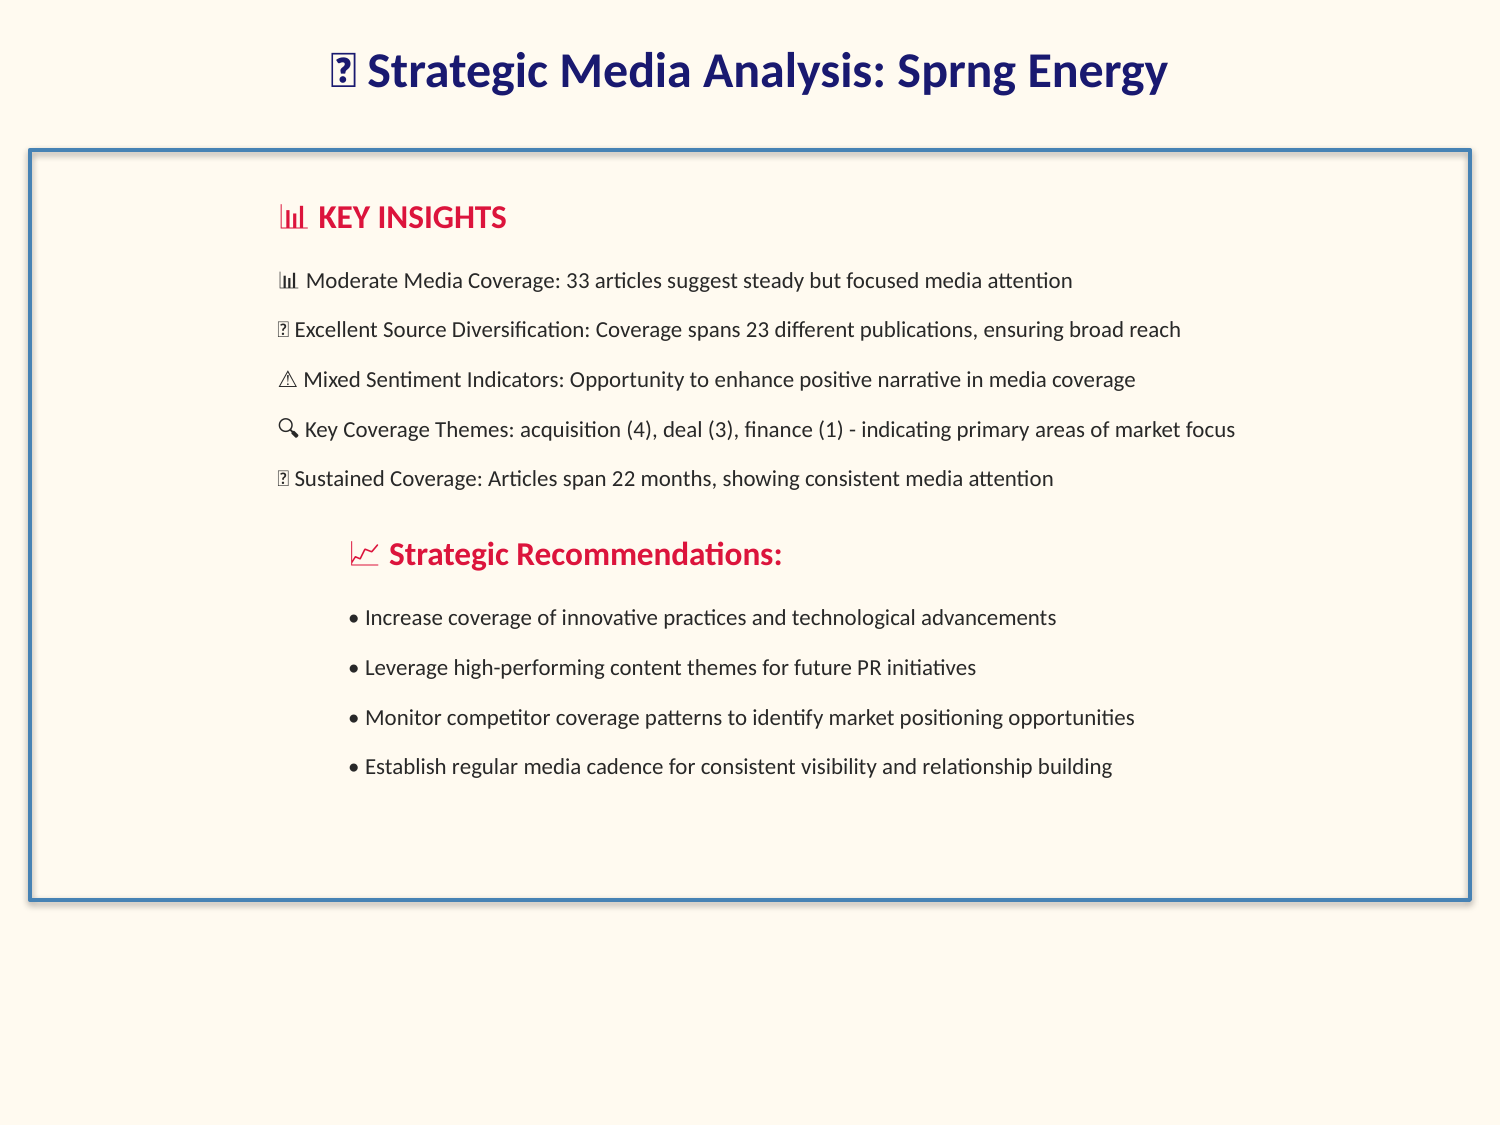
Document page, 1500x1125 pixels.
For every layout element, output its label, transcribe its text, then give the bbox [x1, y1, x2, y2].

text_box 📈 Strategic Recommendations: • Increase coverage of innovative practices and technological advancements • Leverage high-performing content themes for future PR initiatives • Monitor competitor coverage patterns to identify market positioning opportunities • Establish regular media cadence for consistent visibility and relationship building [333, 517, 1167, 787]
text_box [29, 149, 1471, 901]
text_box 🎯 Strategic Media Analysis: Sprng Energy [315, 29, 1185, 105]
text_box 📊 KEY INSIGHTS 📊 Moderate Media Coverage: 33 articles suggest steady but focused media attention 🌐 Excellent Source Diversification: Coverage spans 23 different publications, ensuring broad reach ⚠️ Mixed Sentiment Indicators: Opportunity to enhance positive narrative in media coverage 🔍 Key Coverage Themes: acquisition (4), deal (3), finance (1) - indicating primary areas of market focus 📅 Sustained Coverage: Articles span 22 months, showing consistent media attention [247, 179, 1253, 499]
